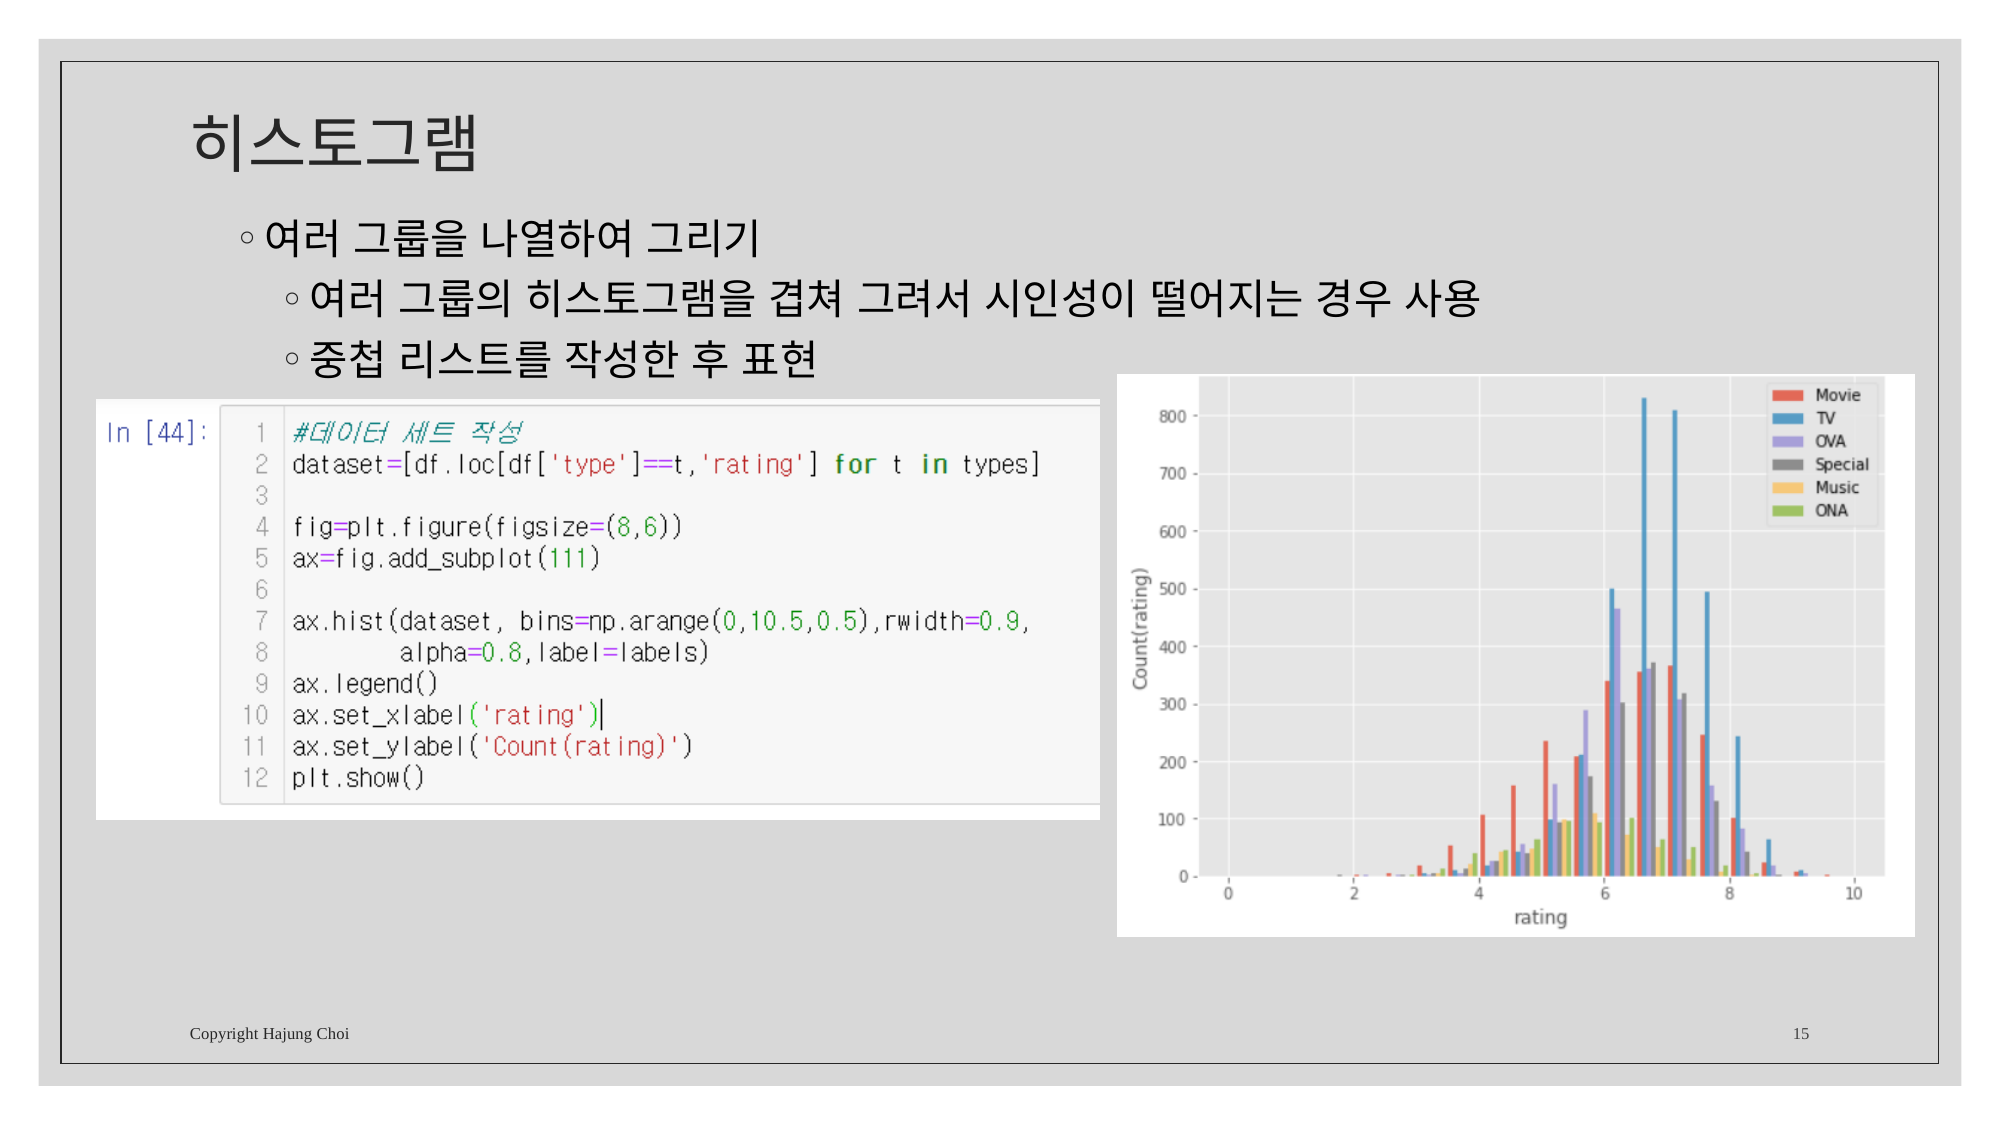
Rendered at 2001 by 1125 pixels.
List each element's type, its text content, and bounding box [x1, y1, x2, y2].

picture [96, 399, 1100, 820]
picture [1117, 374, 1915, 937]
slide_number 15 [1687, 990, 1825, 1050]
footer Copyright Hajung Choi [174, 990, 1130, 1050]
title 히스토그램 [174, 105, 1825, 190]
list 여러 그룹을 나열하여 그리기 여러 그룹의 히스토그램을 겹쳐 그려서 시인성이 떨어지는 경우 사용 중첩 리스트를 작성한 후 표현 [174, 205, 1825, 977]
